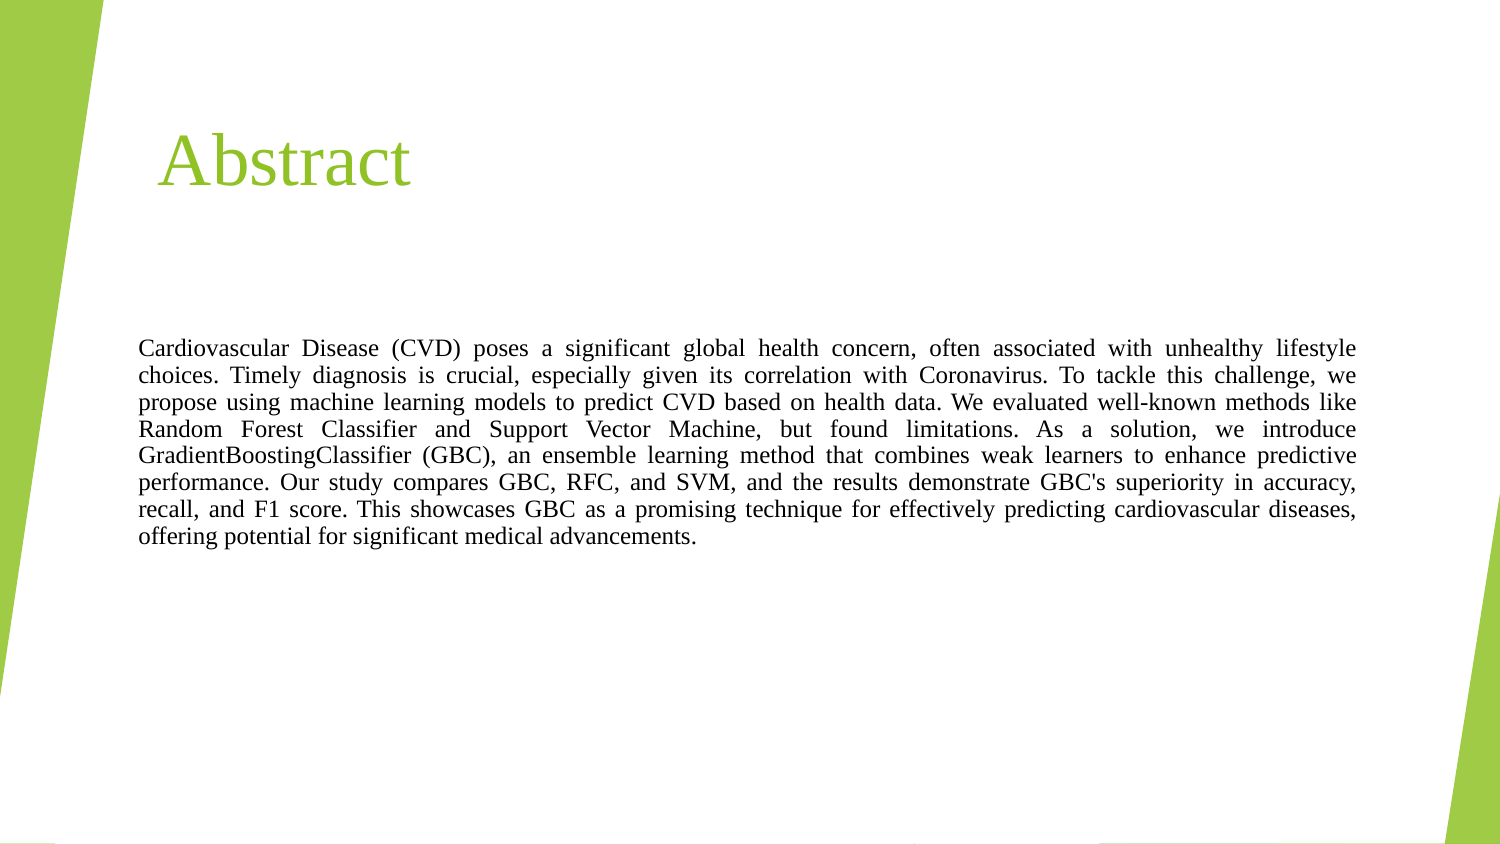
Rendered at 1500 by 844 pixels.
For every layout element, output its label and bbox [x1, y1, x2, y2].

text_box [0, 0, 1500, 844]
